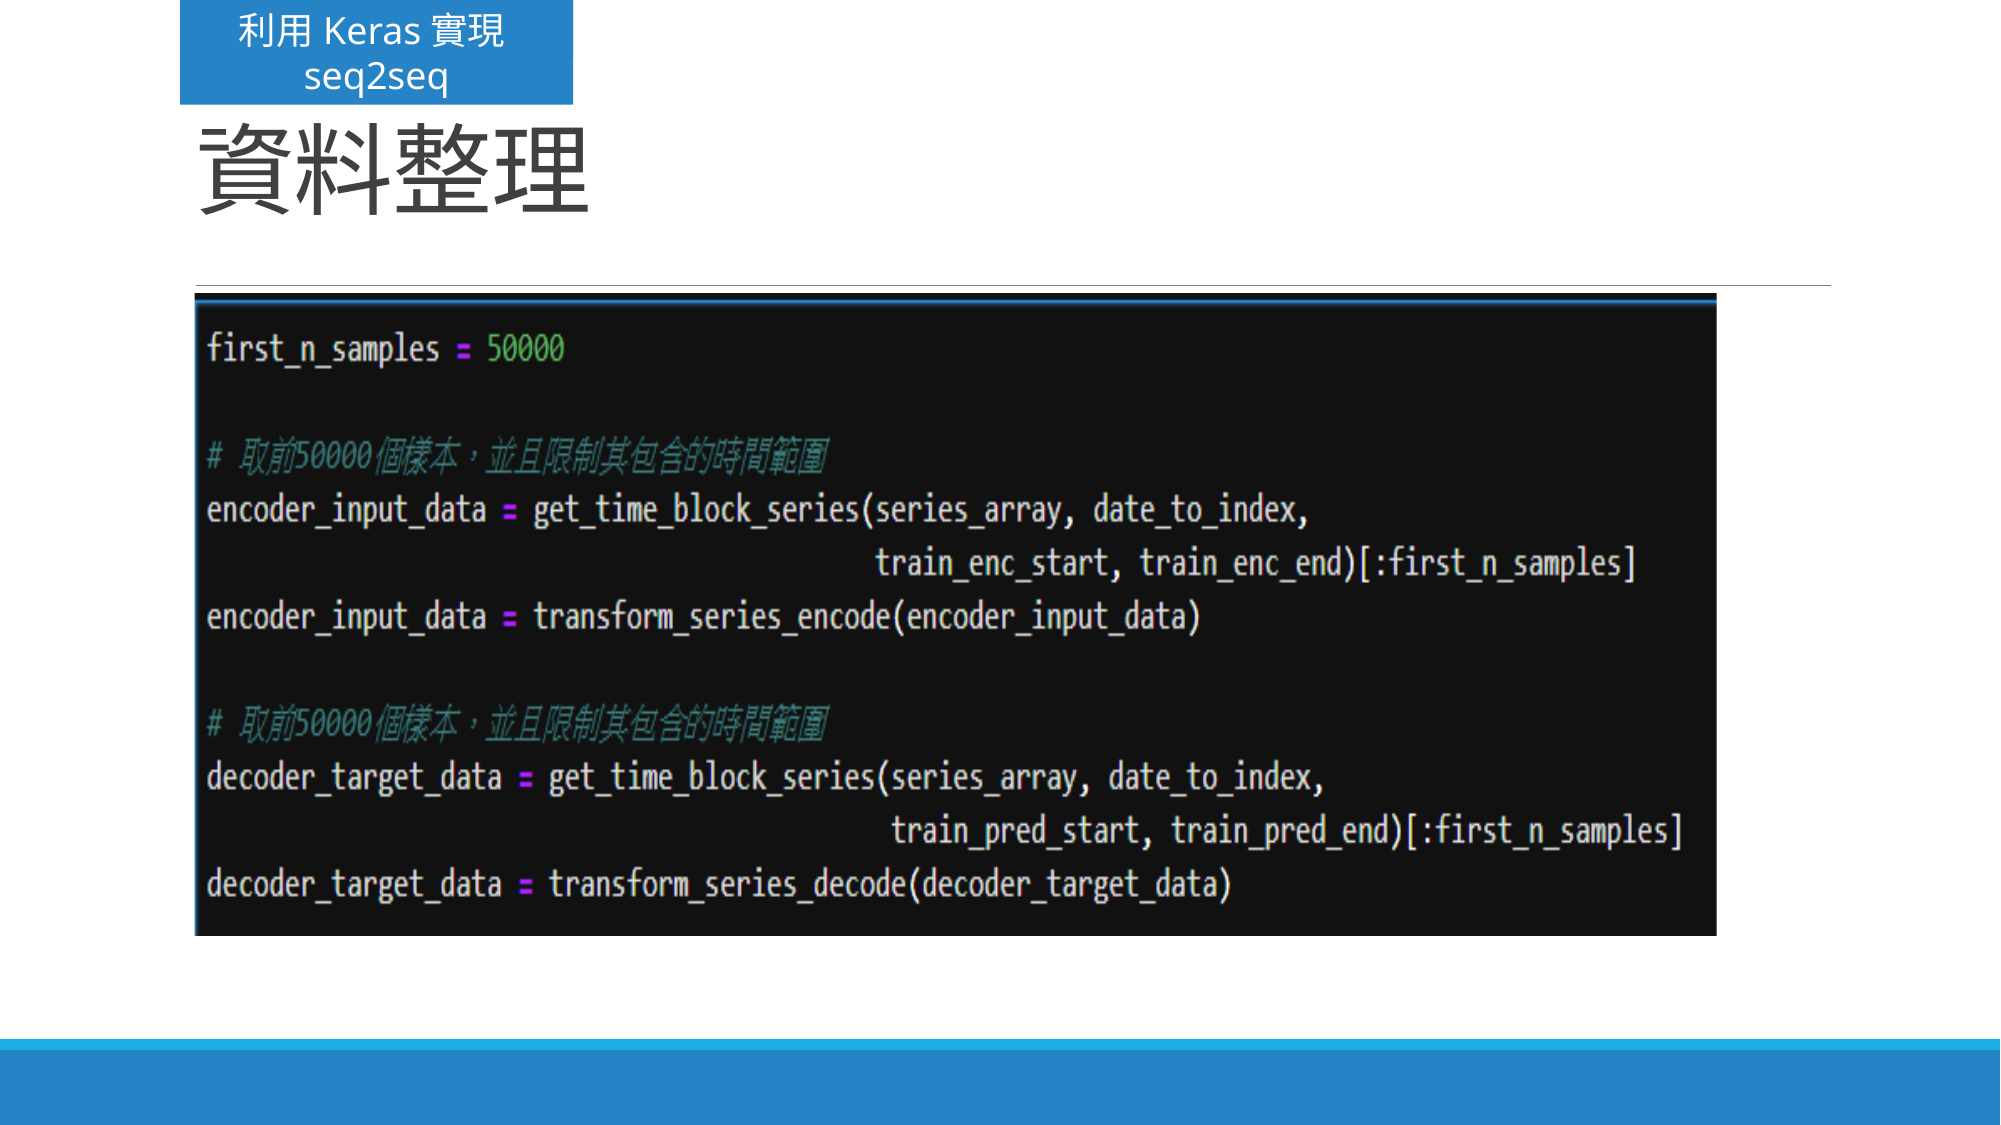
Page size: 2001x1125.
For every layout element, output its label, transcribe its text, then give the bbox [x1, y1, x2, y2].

picture [193, 293, 1718, 937]
list [180, 302, 1830, 1030]
title 資料整理 [180, 117, 1830, 235]
text_box 利用Keras實現seq2seq [180, 0, 574, 105]
